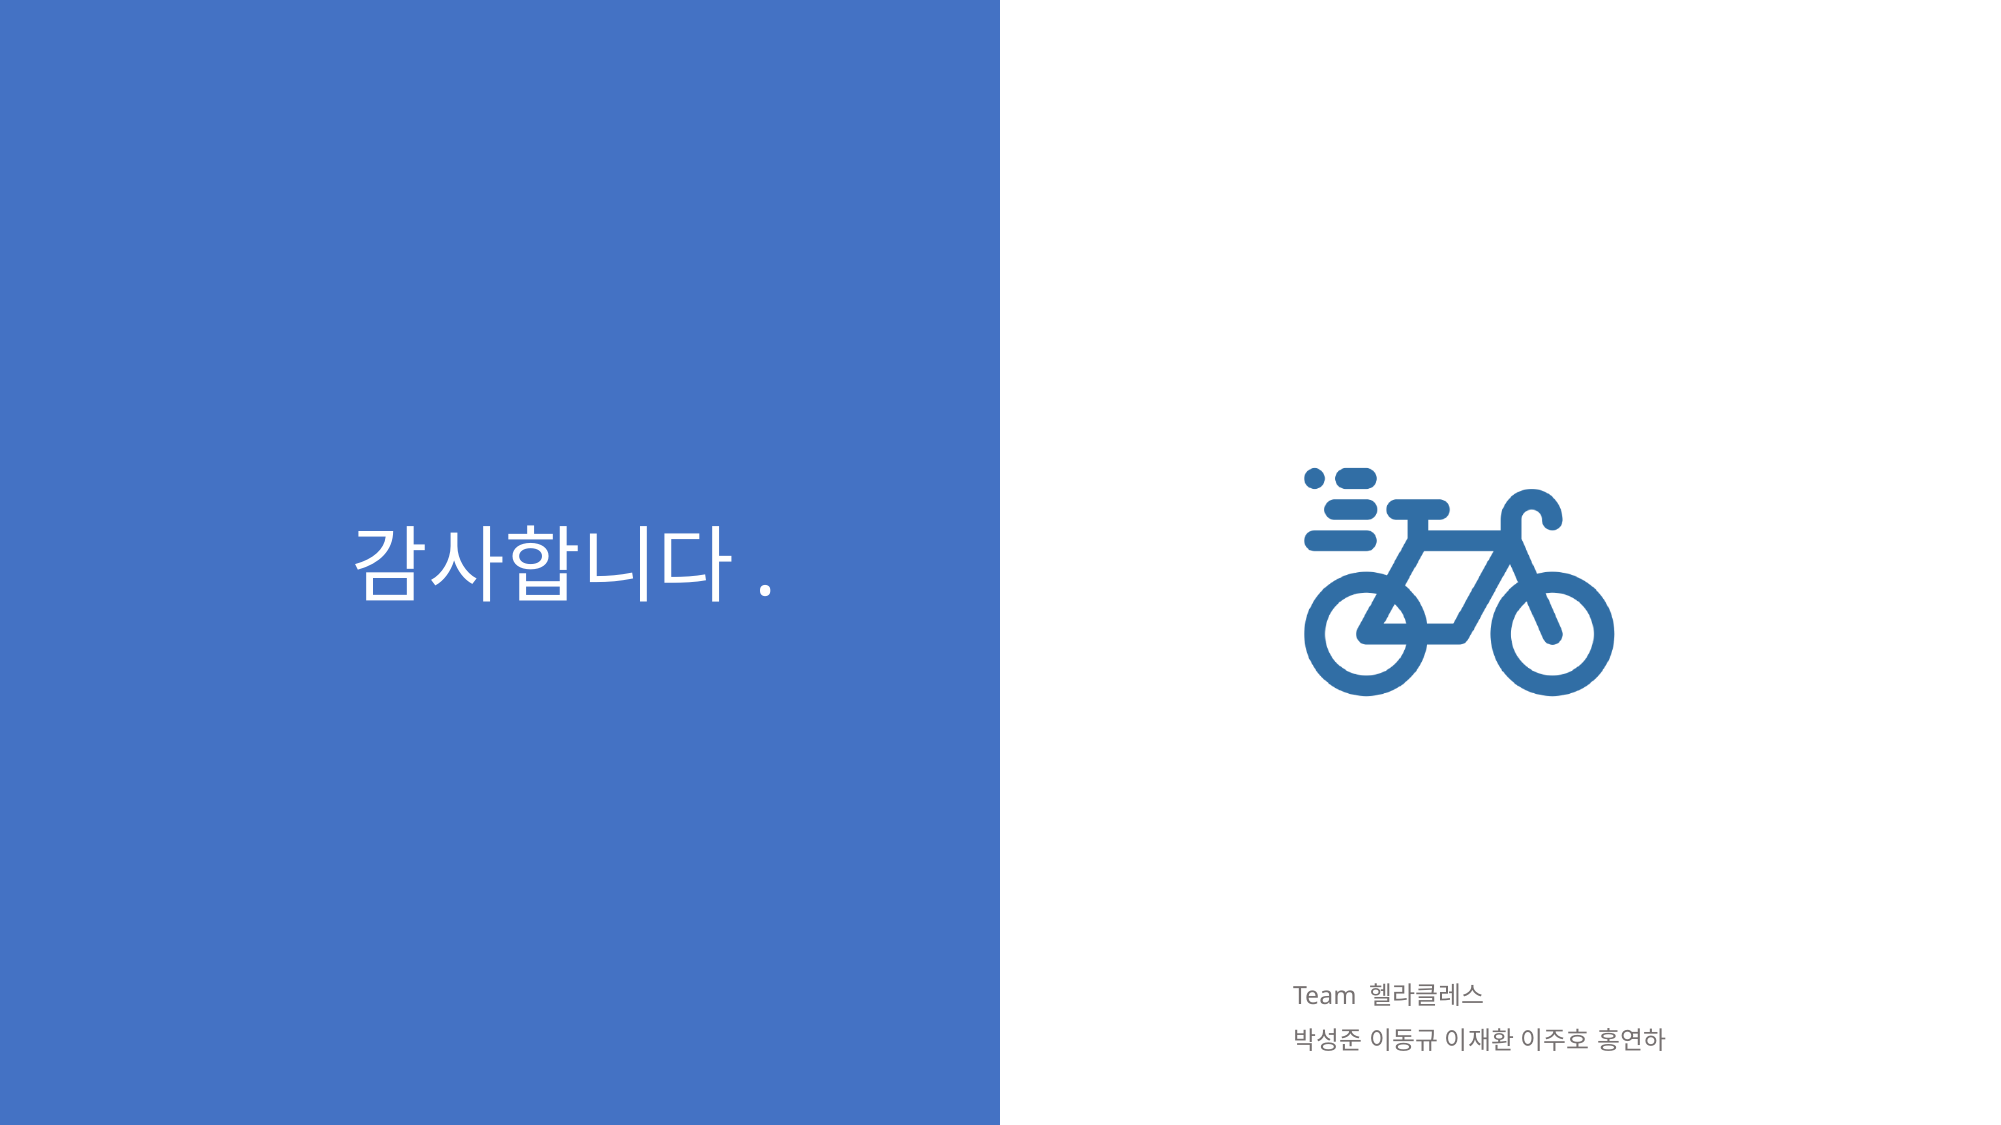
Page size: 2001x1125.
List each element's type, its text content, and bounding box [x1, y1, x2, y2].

picture [1265, 447, 1637, 703]
text_box [0, 0, 1001, 1125]
text_box Team 헬라클레스 박성준 이동규 이재환 이주호 홍연하 [1278, 957, 1716, 1062]
text_box 감사합니다. [328, 504, 800, 620]
